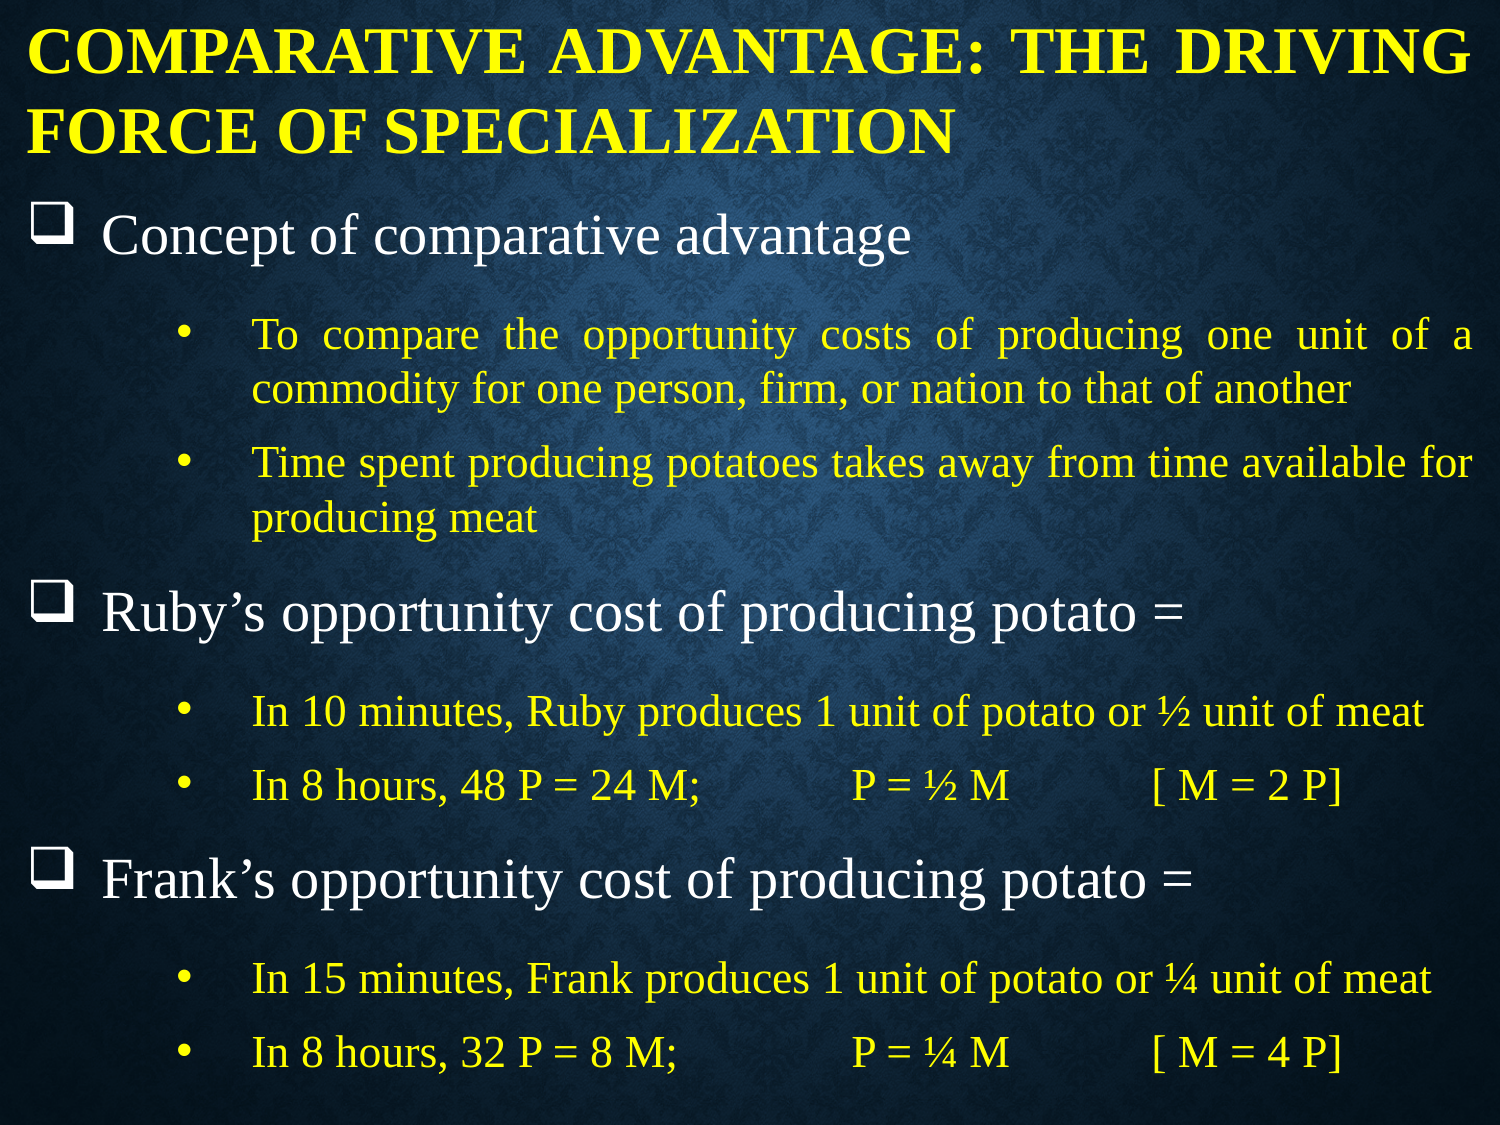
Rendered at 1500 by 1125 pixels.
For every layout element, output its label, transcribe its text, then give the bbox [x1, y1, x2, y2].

text_box COMPARATIVE ADVANTAGE: THE DRIVING FORCE OF SPECIALIZATION [11, 0, 1489, 175]
text_box Concept of comparative advantage To compare the opportunity costs of producing one unit of a commodity for one person, firm, or nation to that of another Time spent producing potatoes takes away from time available for producing meat Ruby’s opportunity cost of producing potato = In 10 minutes, Ruby produces 1 unit of potato or ½ unit of meat In 8 hours, 48 P = 24 M; P = ½ M [ M = 2 P] Frank’s opportunity cost of producing potato = In 15 minutes, Frank produces 1 unit of potato or ¼ unit of meat In 8 hours, 32 P = 8 M; P = ¼ M [ M = 4 P] [11, 188, 1489, 1085]
